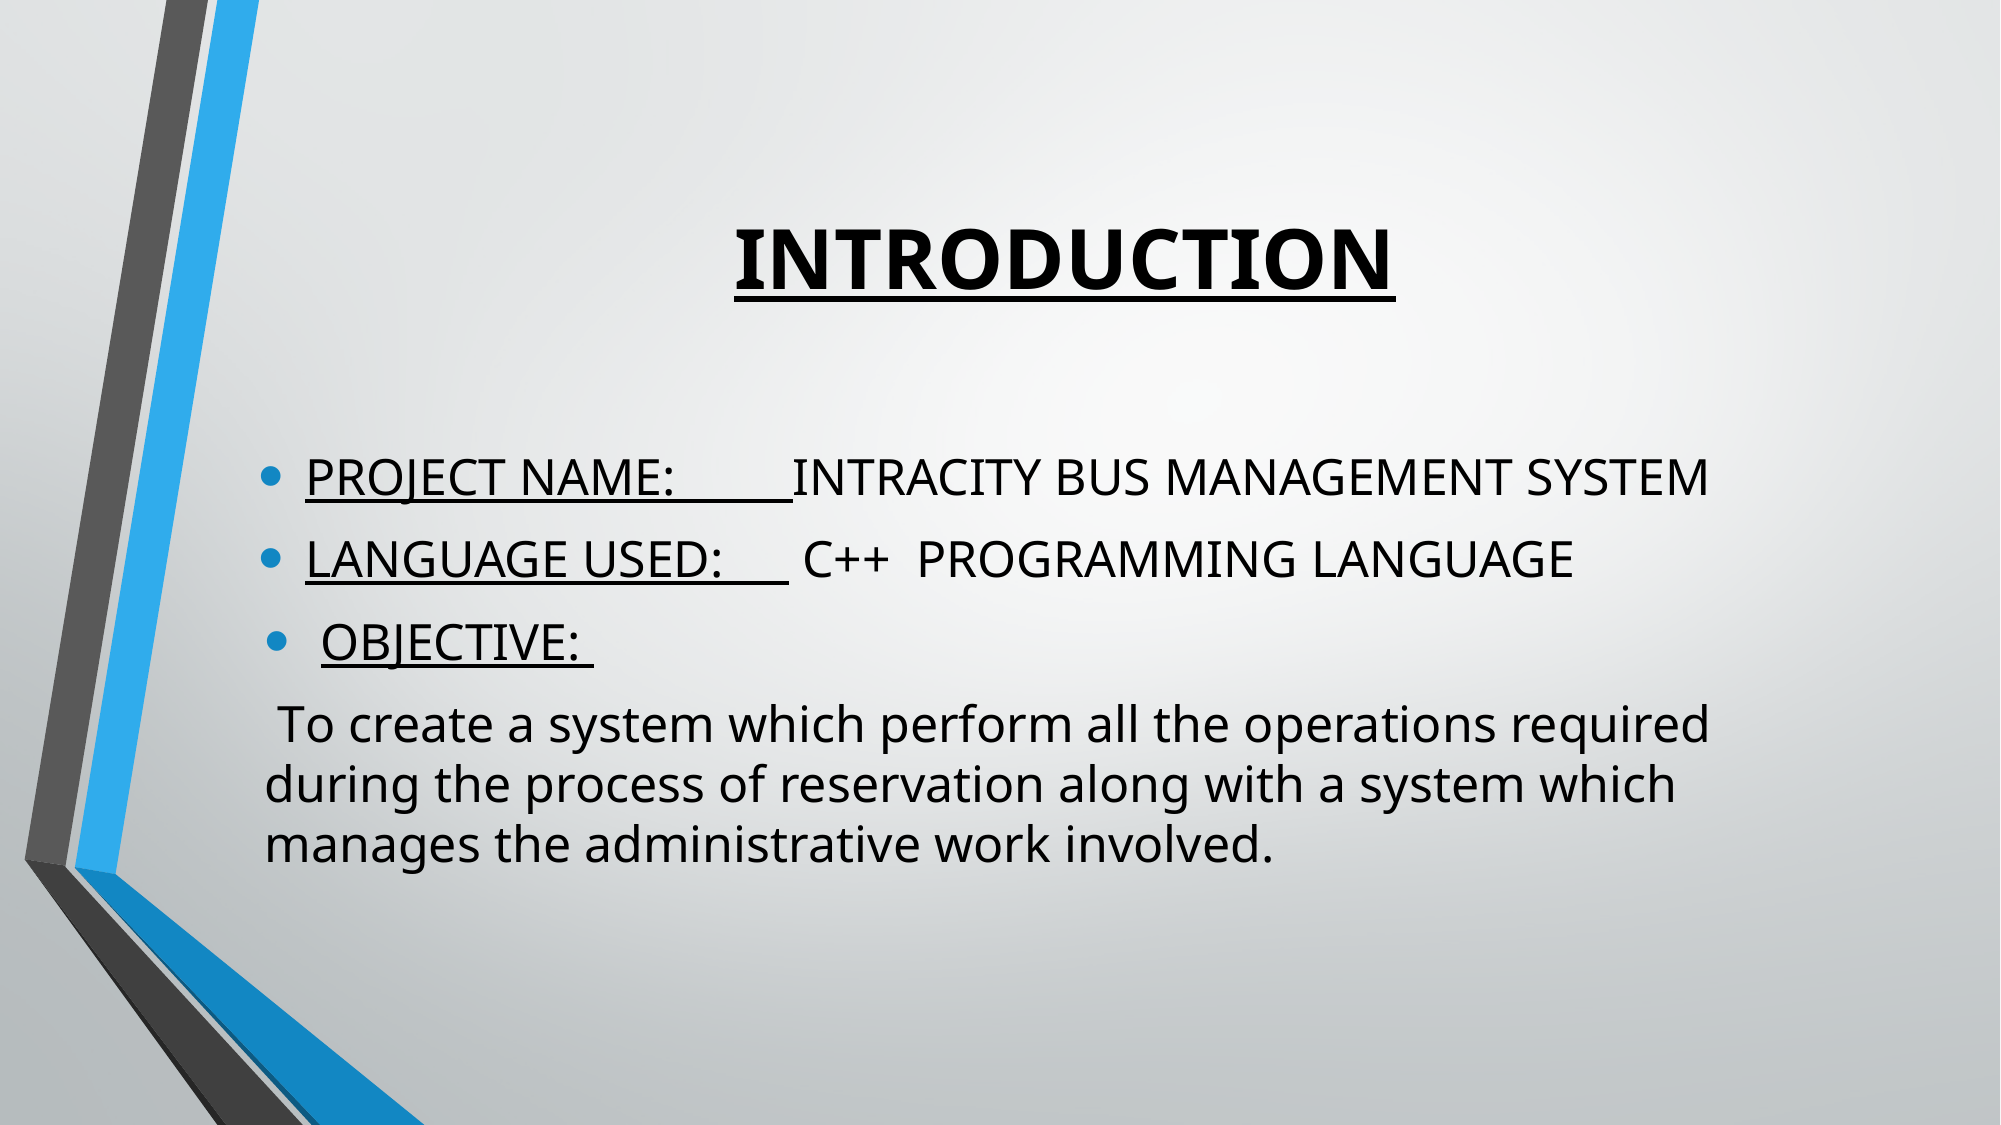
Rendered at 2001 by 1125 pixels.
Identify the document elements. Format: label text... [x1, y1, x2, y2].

list PROJECT NAME: INTRACITY BUS MANAGEMENT SYSTEM LANGUAGE USED: C++ PROGRAMMING LANGUAGE OBJECTIVE: To create a system which perform all the operations required during the process of reservation along with a system which manages the administrative work involved. [243, 437, 1887, 950]
title INTRODUCTION [243, 112, 1887, 400]
